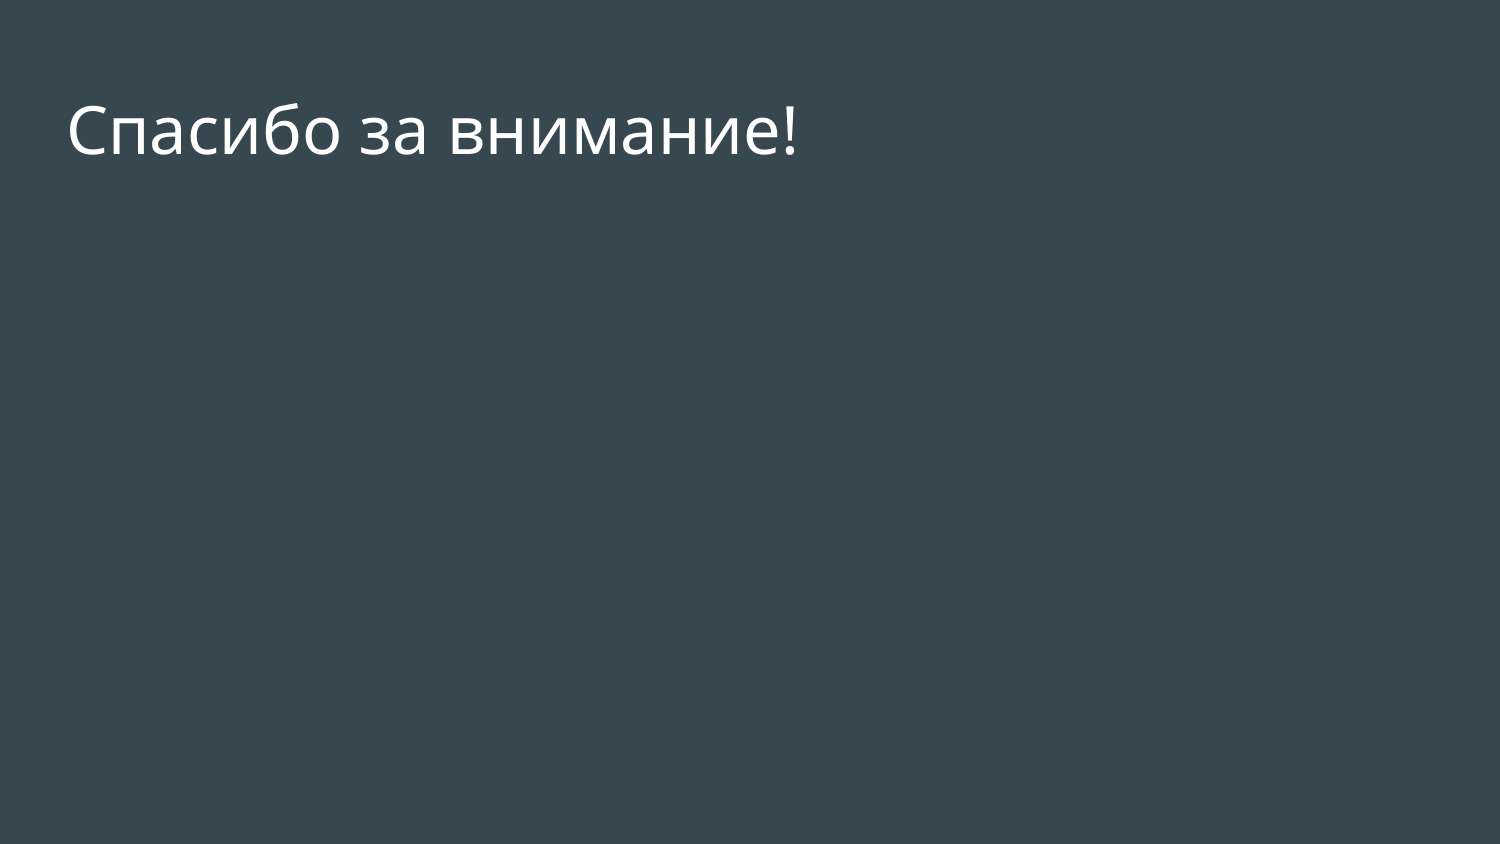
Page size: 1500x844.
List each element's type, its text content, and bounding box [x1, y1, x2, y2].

title Спасибо за внимание! [51, 72, 1449, 167]
